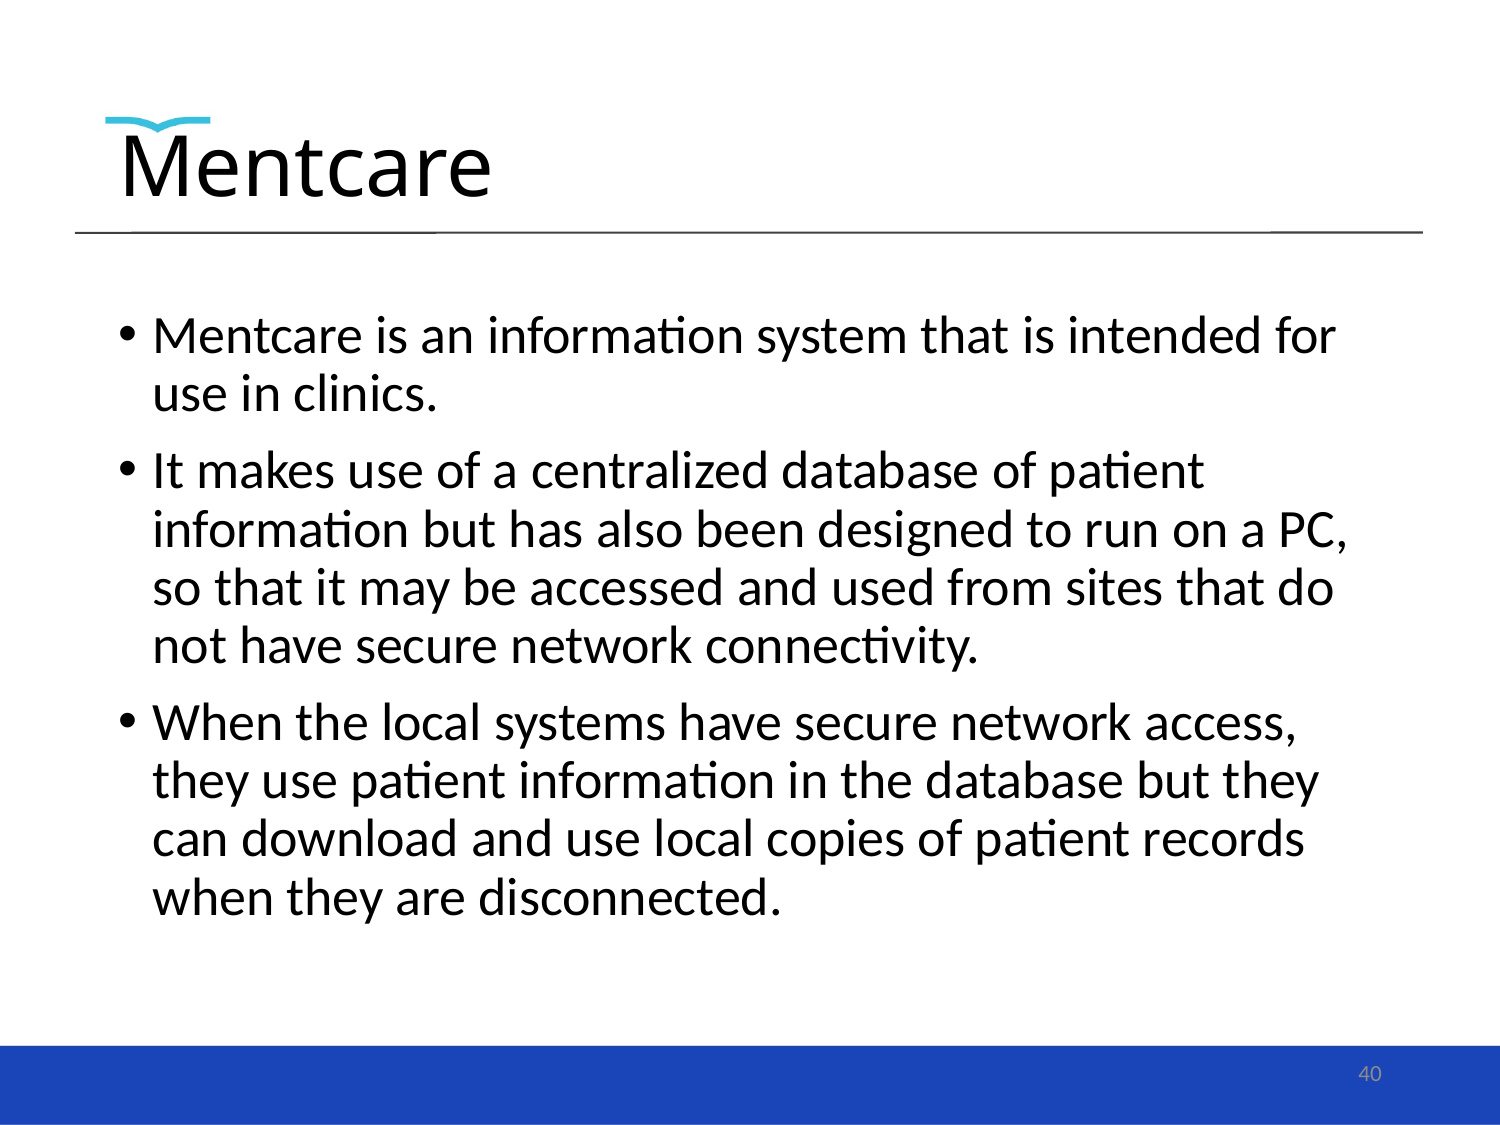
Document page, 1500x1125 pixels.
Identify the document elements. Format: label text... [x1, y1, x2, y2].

title Mentcare [103, 59, 1397, 278]
slide_number 40 [1059, 1042, 1397, 1103]
list Mentcare is an information system that is intended for use in clinics. It makes use of a centralized database of patient information but has also been designed to run on a PC, so that it may be accessed and used from sites that do not have secure network connectivity. When the local systems have secure network access, they use patient information in the database but they can download and use local copies of patient records when they are disconnected. [103, 299, 1397, 1014]
picture [0, 0, 1500, 1125]
